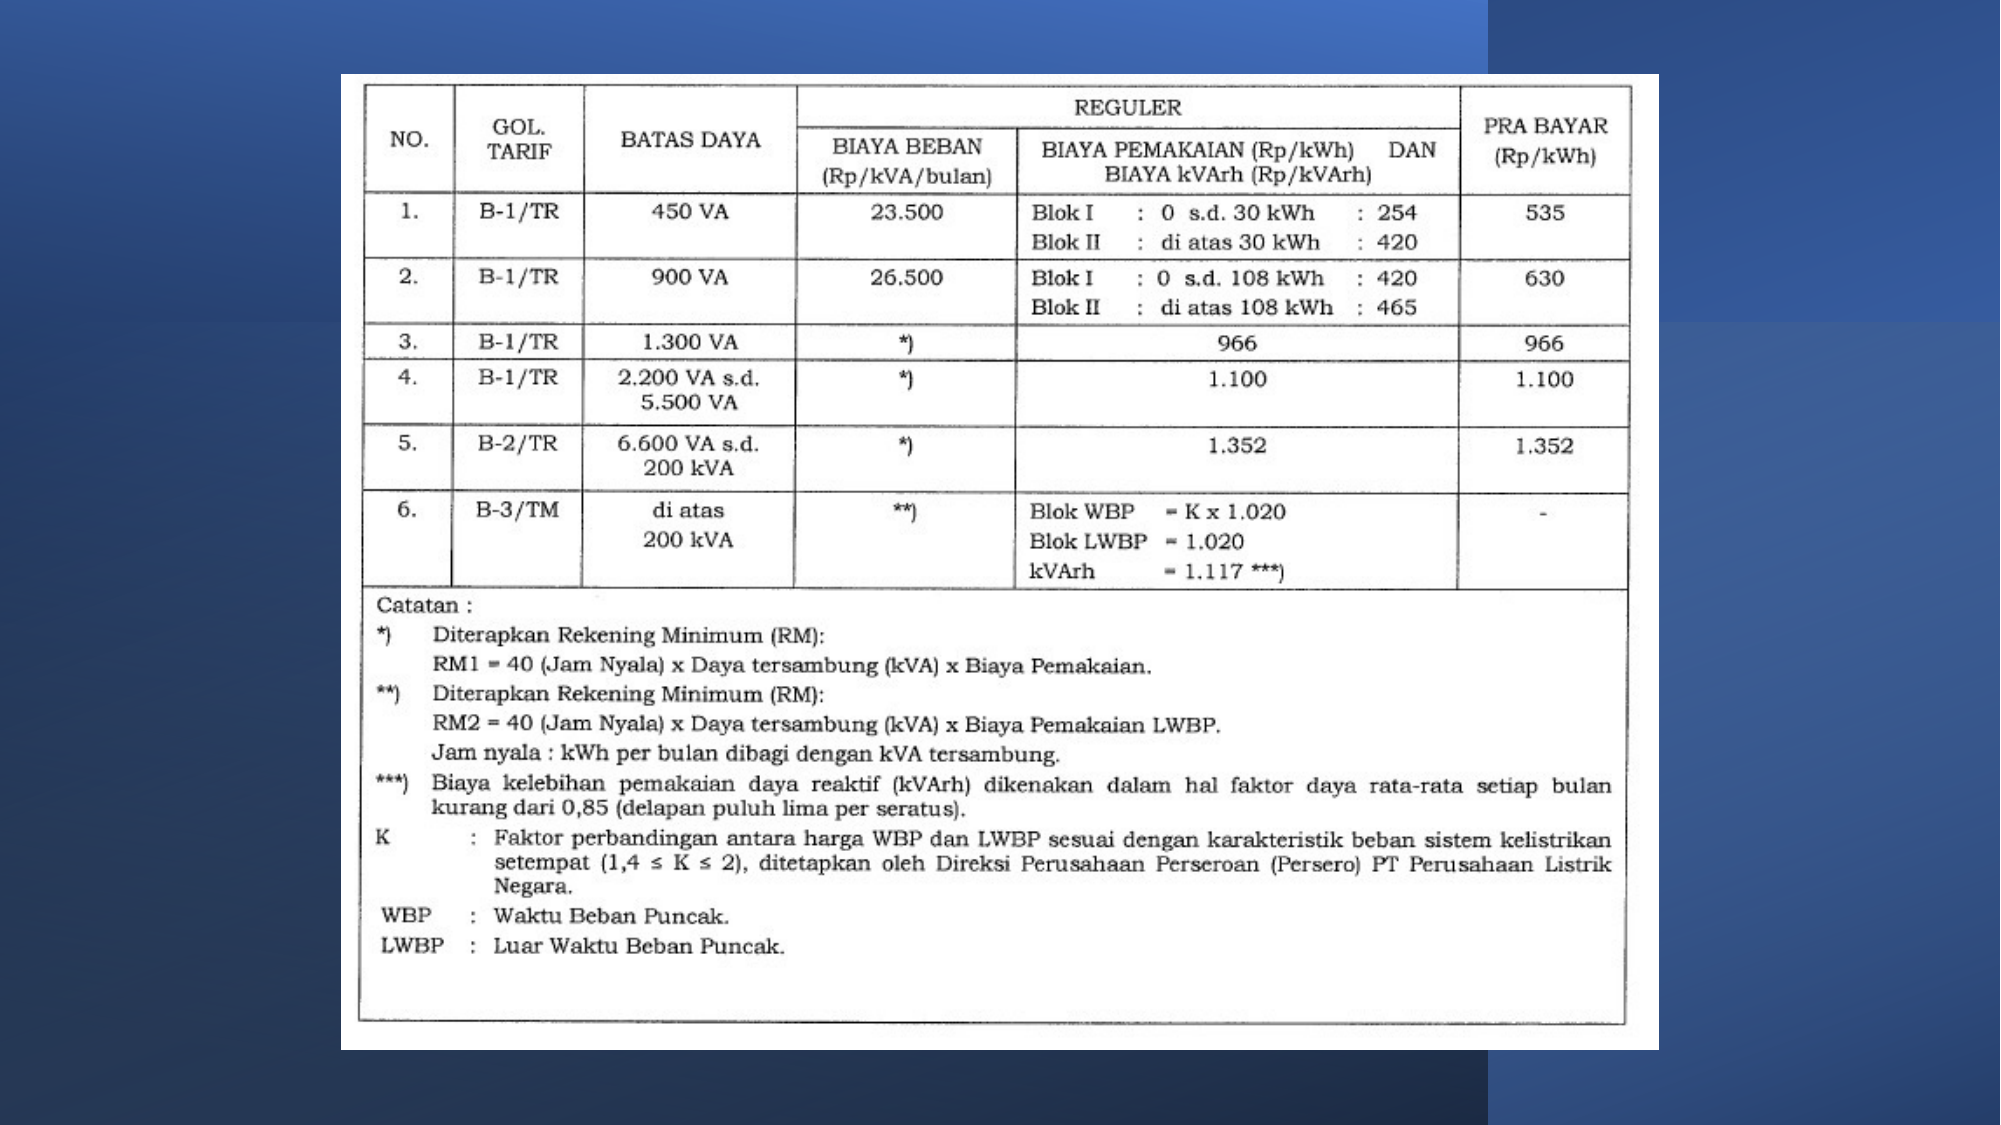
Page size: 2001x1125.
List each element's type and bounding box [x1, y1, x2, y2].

picture [341, 74, 1659, 1050]
text_box [0, 321, 2000, 1125]
text_box [1489, 0, 2000, 321]
text_box [0, 0, 1489, 321]
